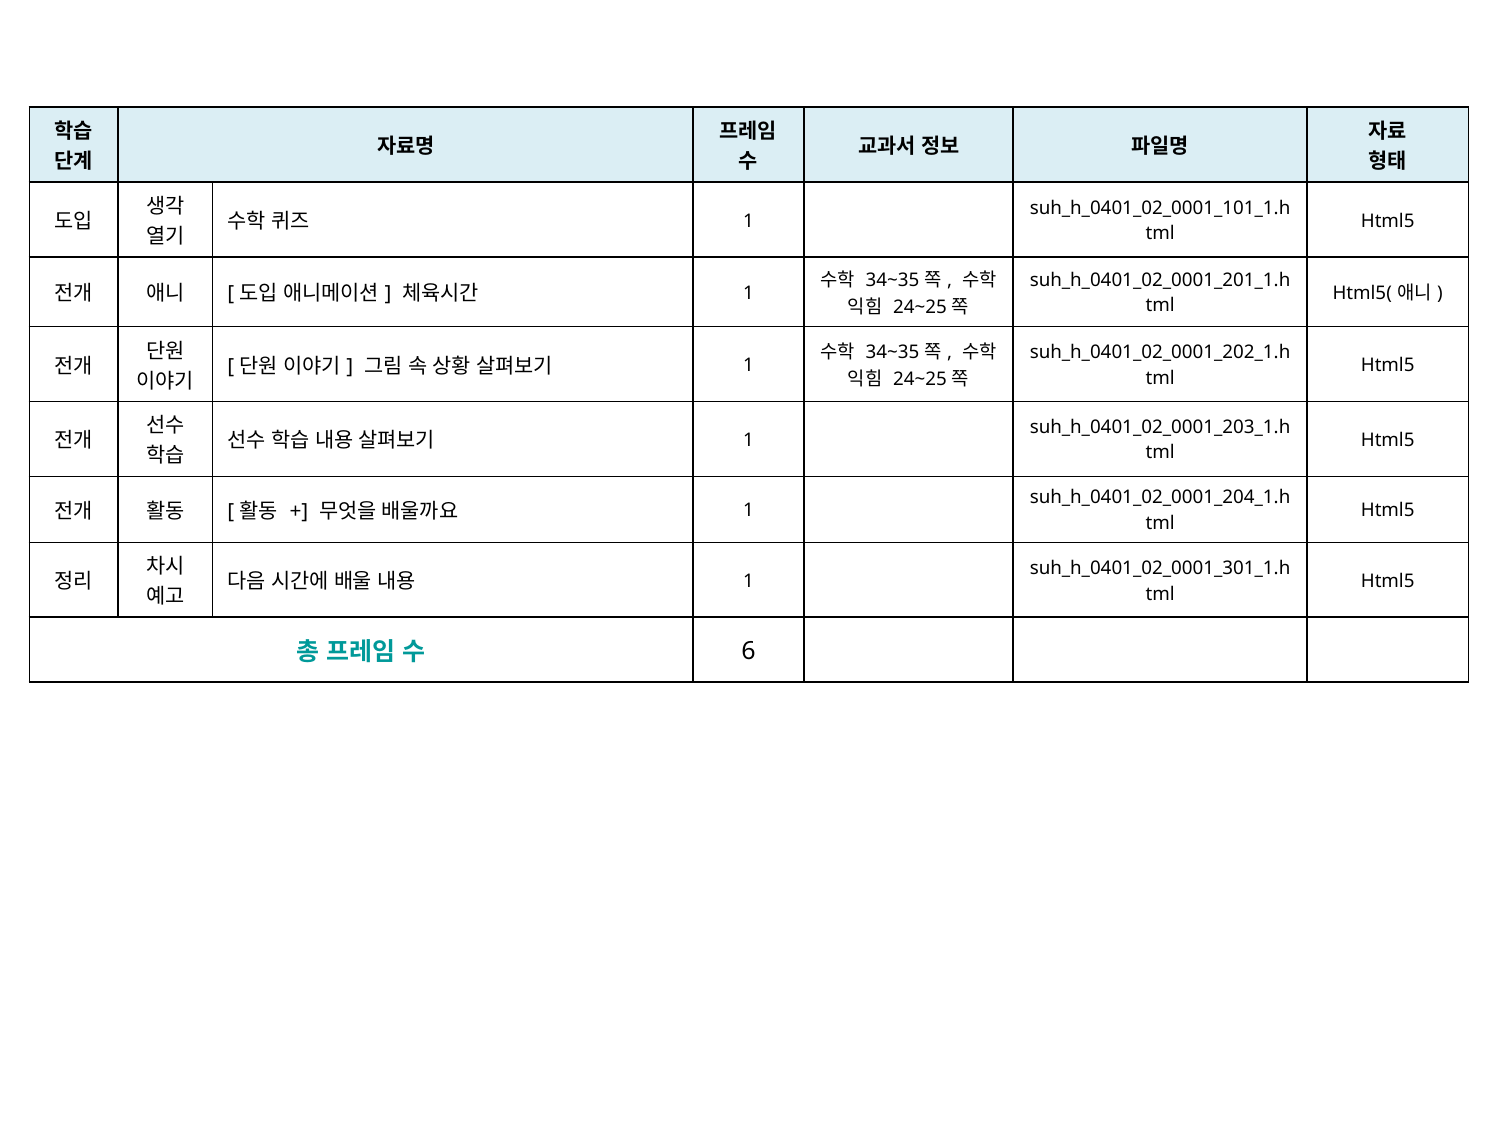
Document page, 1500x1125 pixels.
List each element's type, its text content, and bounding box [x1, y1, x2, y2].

table_cell 6 [694, 618, 803, 681]
table_cell 전개 [30, 258, 117, 326]
table_cell Html5 [1308, 477, 1468, 542]
table_cell [활동 +] 무엇을 배울까요 [213, 477, 692, 542]
table_cell 선수 학습 내용 살펴보기 [213, 402, 692, 476]
table_cell 총 프레임 수 [30, 618, 692, 681]
table_cell [1014, 618, 1306, 681]
table_header 자료명 [119, 108, 692, 181]
table_cell 1 [694, 258, 803, 326]
table_cell suh_h_0401_02_0001_202_1.html [1014, 327, 1306, 401]
table_cell 단원 이야기 [119, 327, 212, 401]
table_cell suh_h_0401_02_0001_203_1.html [1014, 402, 1306, 476]
table_cell suh_h_0401_02_0001_204_1.html [1014, 477, 1306, 542]
table_cell [805, 402, 1012, 476]
table_cell 수학 34~35쪽, 수학 익힘 24~25쪽 [805, 327, 1012, 401]
table_cell 애니 [119, 258, 212, 326]
table_cell 생각 열기 [119, 183, 212, 256]
table_cell [805, 618, 1012, 681]
table_cell Html5 [1308, 183, 1468, 256]
table_cell 1 [694, 543, 803, 616]
table_cell 수학 34~35쪽, 수학 익힘 24~25쪽 [805, 258, 1012, 326]
table_cell 활동 [119, 477, 212, 542]
table_cell 1 [694, 183, 803, 256]
table_cell 전개 [30, 477, 117, 542]
table_cell 차시 예고 [119, 543, 212, 616]
table_header 자료 형태 [1308, 108, 1468, 181]
table_cell [805, 477, 1012, 542]
table_header 학습 단계 [30, 108, 117, 181]
table_header 파일명 [1014, 108, 1306, 181]
table_cell suh_h_0401_02_0001_301_1.html [1014, 543, 1306, 616]
table_cell 1 [694, 327, 803, 401]
table_header 프레임 수 [694, 108, 803, 181]
table_cell 1 [694, 402, 803, 476]
table_cell 정리 [30, 543, 117, 616]
table_cell 전개 [30, 402, 117, 476]
table_cell Html5 [1308, 327, 1468, 401]
table_cell [도입 애니메이션] 체육시간 [213, 258, 692, 326]
table_cell 도입 [30, 183, 117, 256]
table_cell suh_h_0401_02_0001_201_1.html [1014, 258, 1306, 326]
table_cell Html5 [1308, 402, 1468, 476]
table_cell [1308, 618, 1468, 681]
table_cell 1 [694, 477, 803, 542]
table_cell 수학 퀴즈 [213, 183, 692, 256]
table_cell 다음 시간에 배울 내용 [213, 543, 692, 616]
table_header 교과서 정보 [805, 108, 1012, 181]
table_cell 전개 [30, 327, 117, 401]
table_cell Html5(애니) [1308, 258, 1468, 326]
table_cell [단원 이야기] 그림 속 상황 살펴보기 [213, 327, 692, 401]
table_cell 선수 학습 [119, 402, 212, 476]
table_cell Html5 [1308, 543, 1468, 616]
table_cell [805, 543, 1012, 616]
table_cell [805, 183, 1012, 256]
table_cell suh_h_0401_02_0001_101_1.html [1014, 183, 1306, 256]
